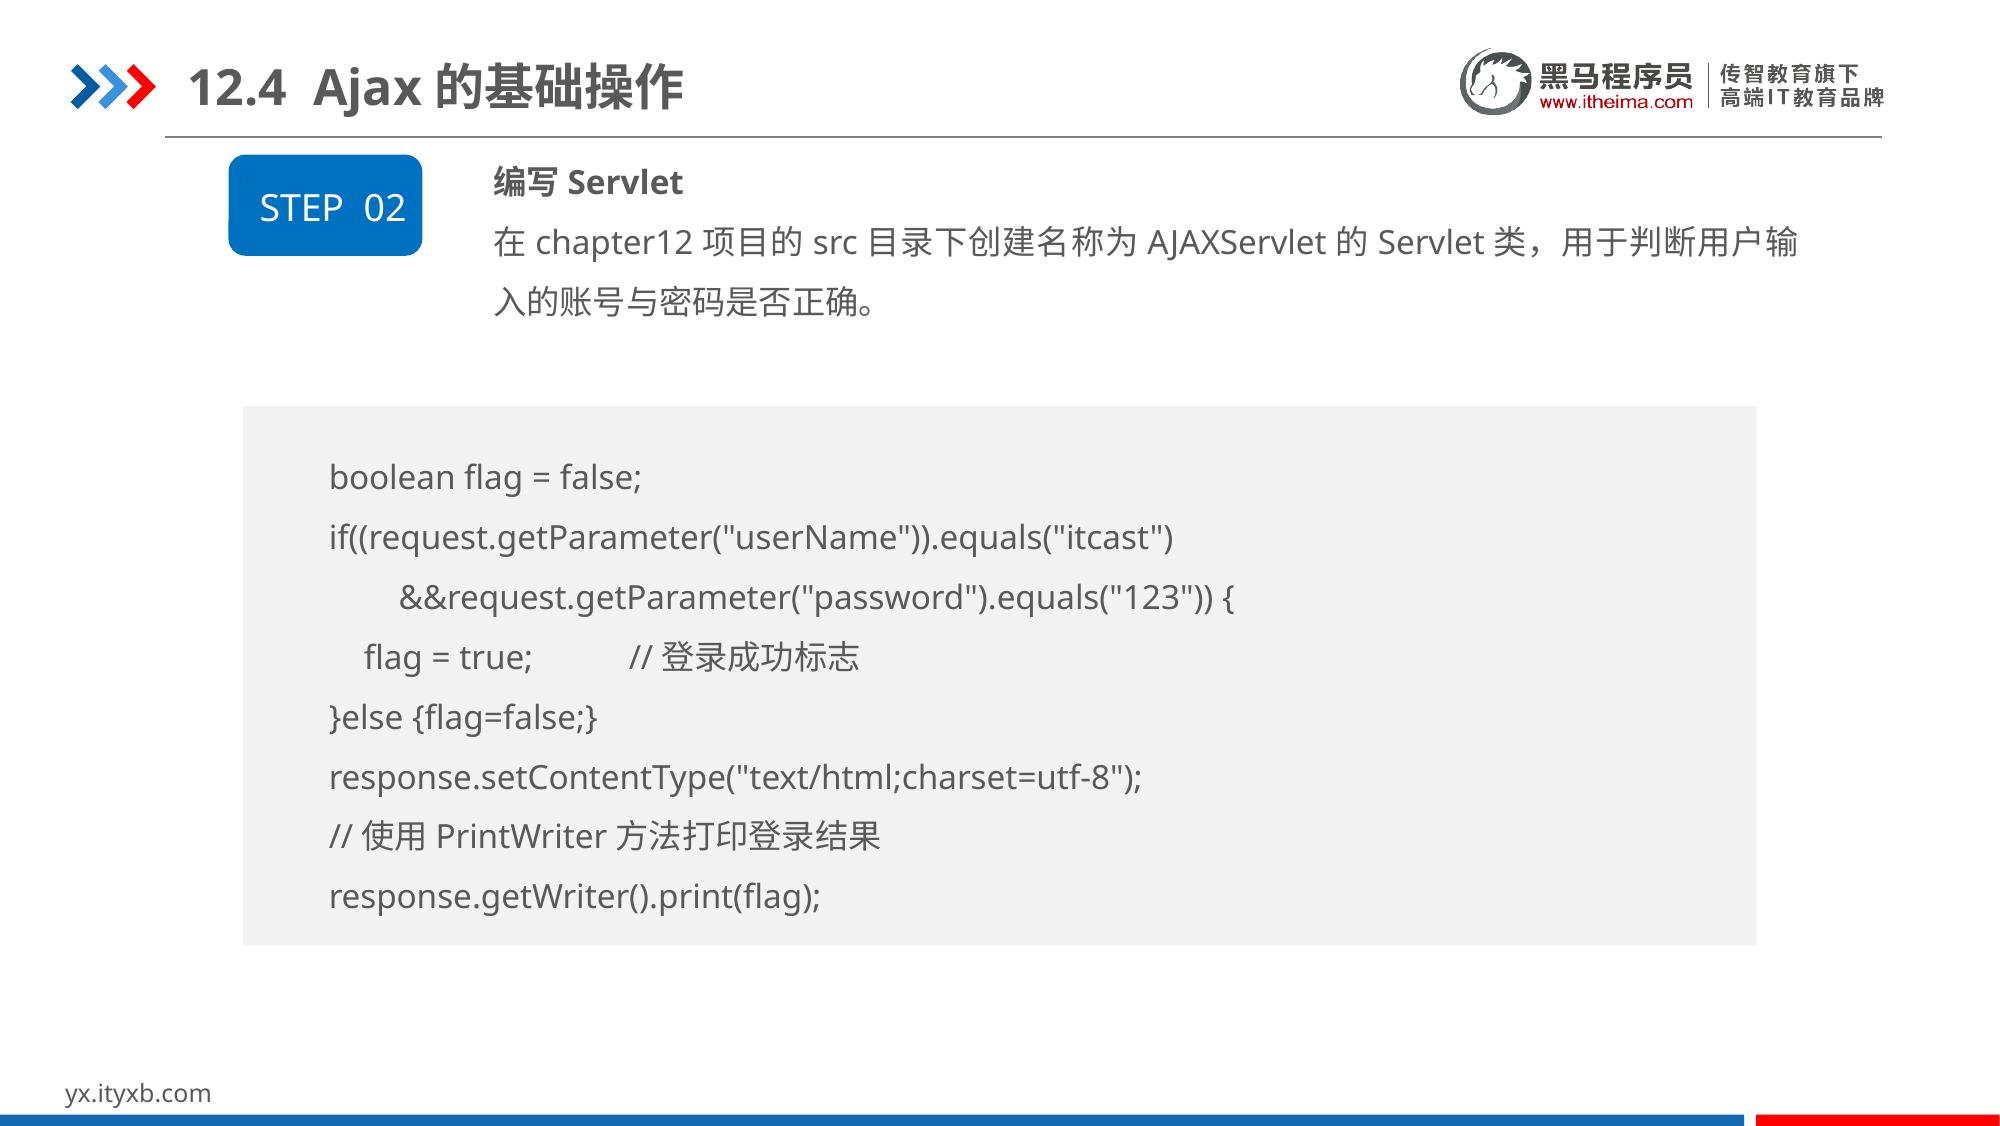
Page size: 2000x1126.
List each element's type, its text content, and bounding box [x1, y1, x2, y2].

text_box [242, 406, 1757, 946]
text_box 编写Servlet 在chapter12项目的src目录下创建名称为AJAXServlet的Servlet类，用于判断用户输入的账号与密码是否正确。 [478, 133, 1815, 329]
text_box 12.4 Ajax的基础操作 [187, 43, 890, 127]
text_box STEP 02 [243, 176, 424, 237]
text_box [226, 152, 425, 258]
picture [1460, 48, 1887, 115]
